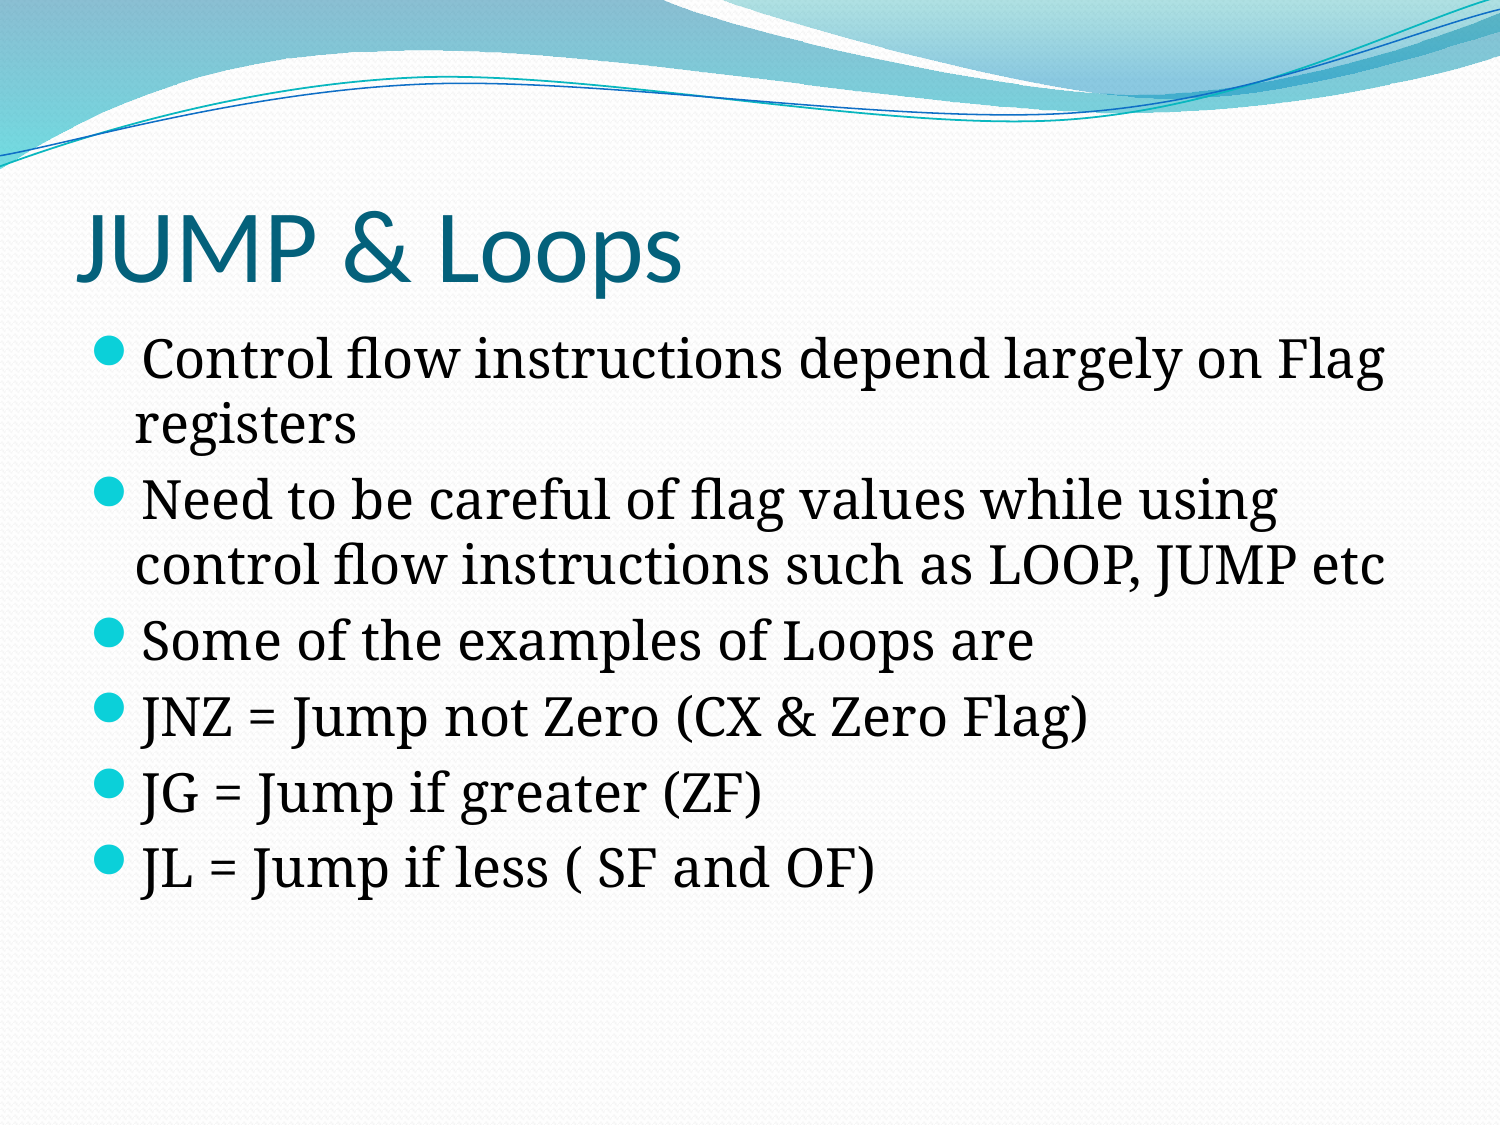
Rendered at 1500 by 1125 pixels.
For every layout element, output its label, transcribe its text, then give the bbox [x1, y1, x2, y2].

list Control flow instructions depend largely on Flag registers Need to be careful of flag values while using control flow instructions such as LOOP, JUMP etc Some of the examples of Loops are JNZ = Jump not Zero (CX & Zero Flag) JG = Jump if greater (ZF) JL = Jump if less ( SF and OF) [75, 317, 1425, 1038]
title JUMP & Loops [75, 115, 1425, 303]
